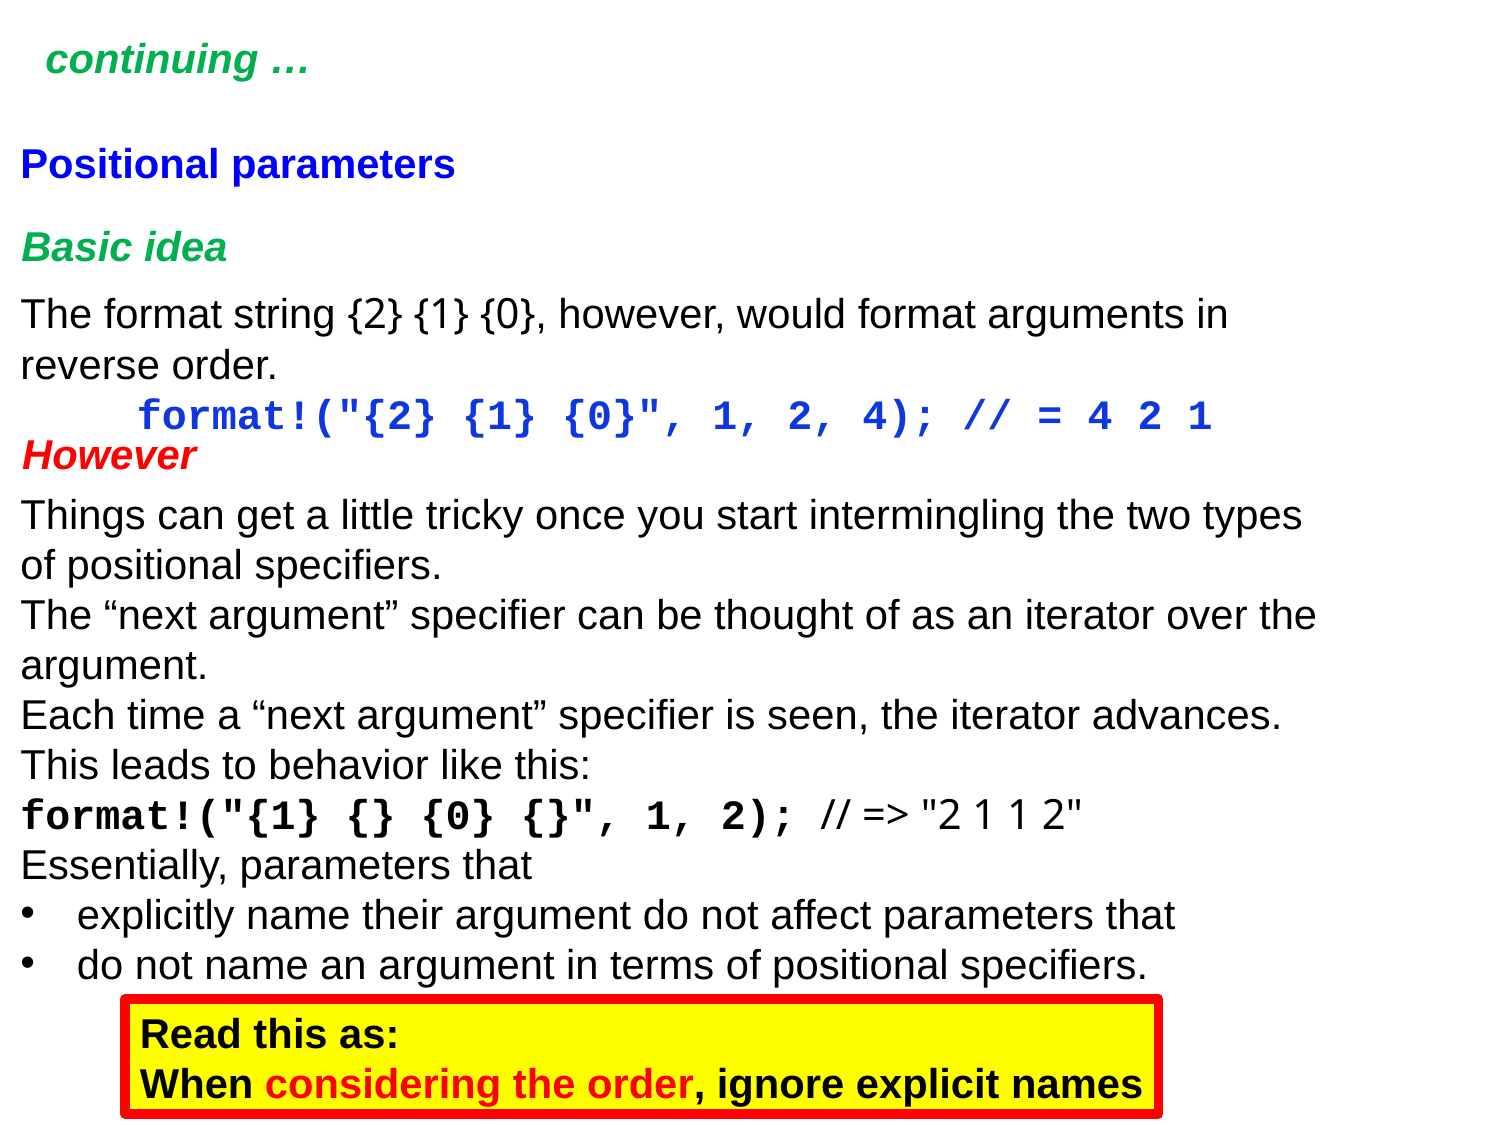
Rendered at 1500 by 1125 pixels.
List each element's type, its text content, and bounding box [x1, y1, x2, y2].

text_box Positional parameters The format string {2} {1} {0}, however, would format arguments in reverse order. format!("{2} {1} {0}", 1, 2, 4); // = 4 2 1 Things can get a little tricky once you start intermingling the two types of positional specifiers. The “next argument” specifier can be thought of as an iterator over the argument. Each time a “next argument” specifier is seen, the iterator advances. This leads to behavior like this: format!("{1} {} {0} {}", 1, 2); // => "2 1 1 2" Essentially, parameters that explicitly name their argument do not affect parameters that do not name an argument in terms of positional specifiers. [5, 129, 1343, 996]
text_box Read this as: When considering the order, ignore explicit names [126, 999, 1158, 1114]
text_box However [7, 420, 212, 485]
text_box Basic idea [6, 212, 243, 278]
text_box continuing … [30, 24, 339, 90]
